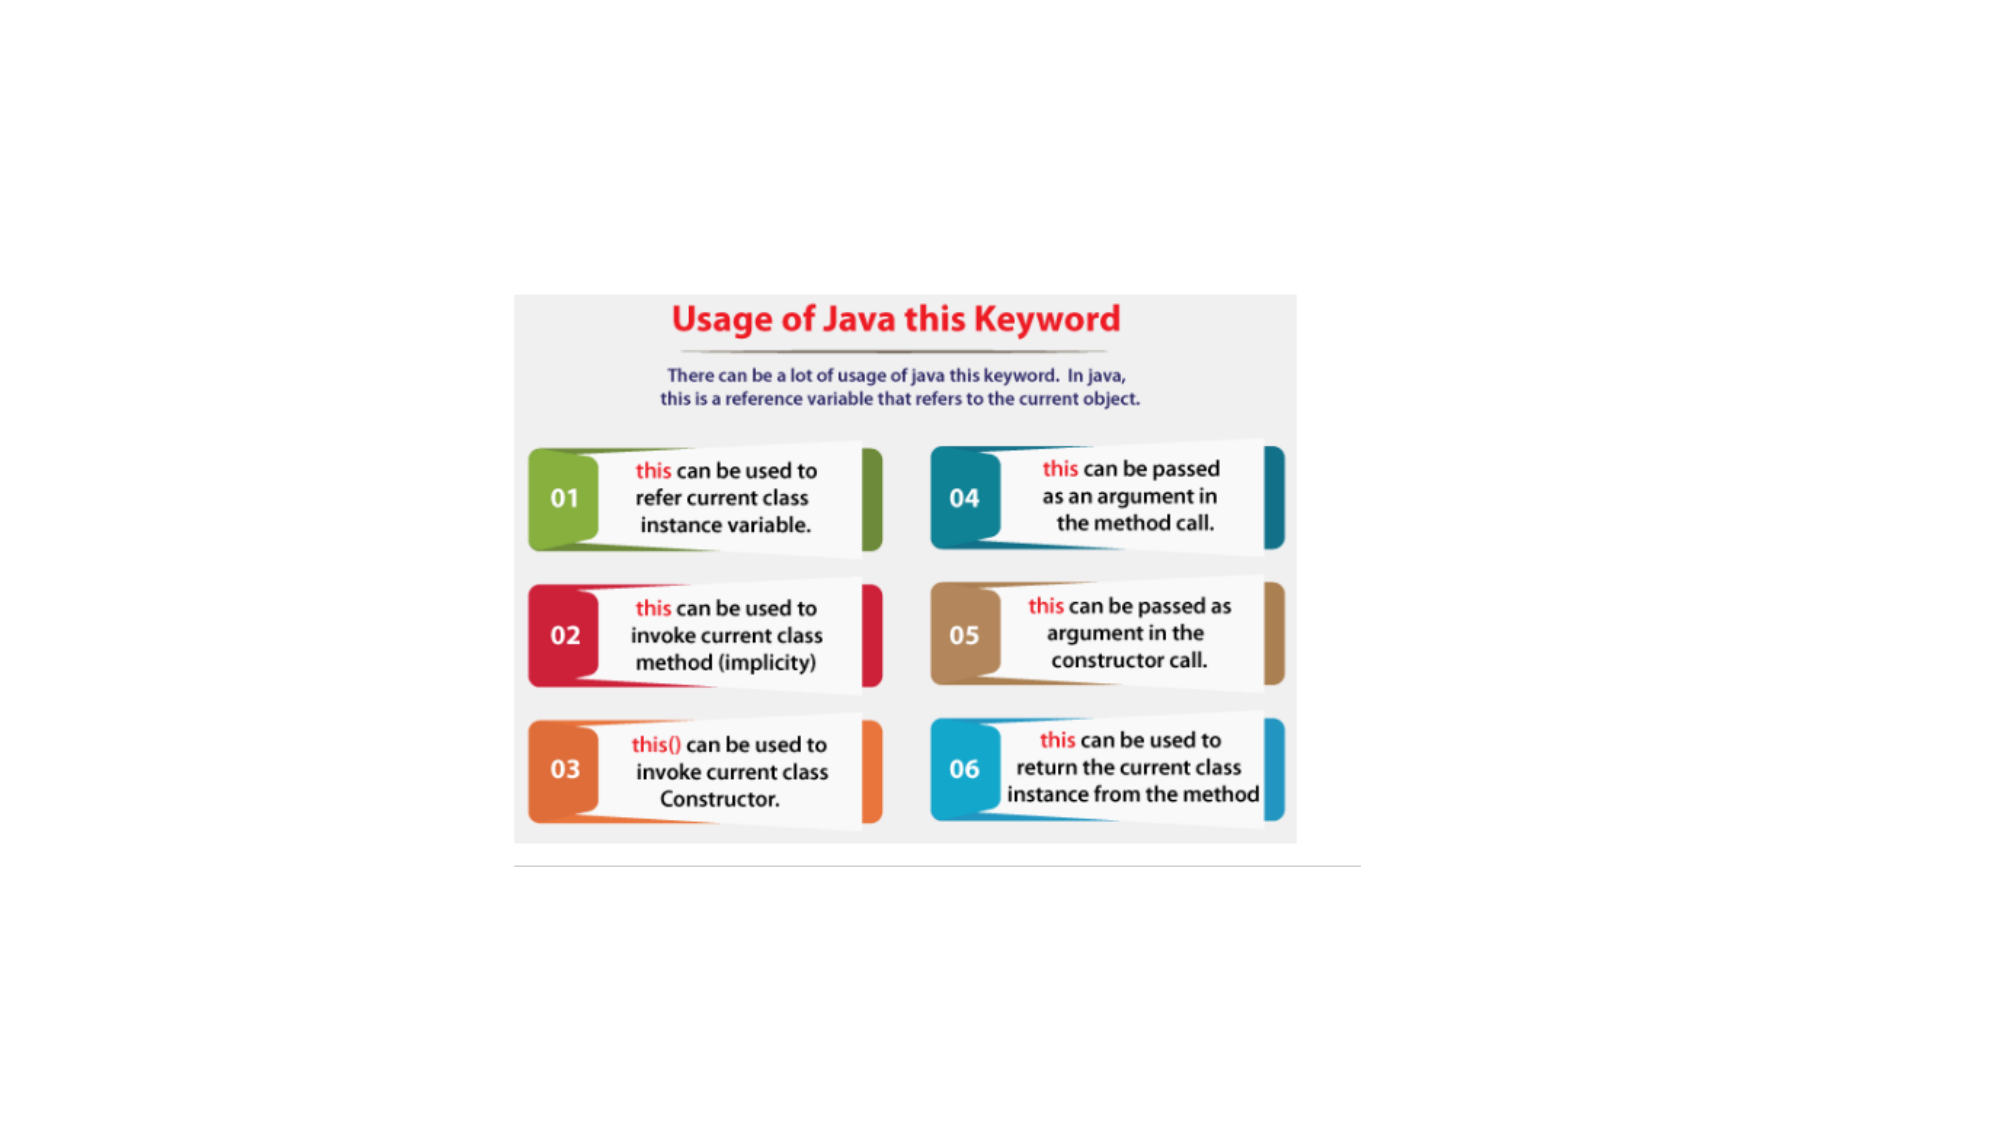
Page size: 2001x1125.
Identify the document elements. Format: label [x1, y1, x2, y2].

list [513, 276, 1361, 867]
